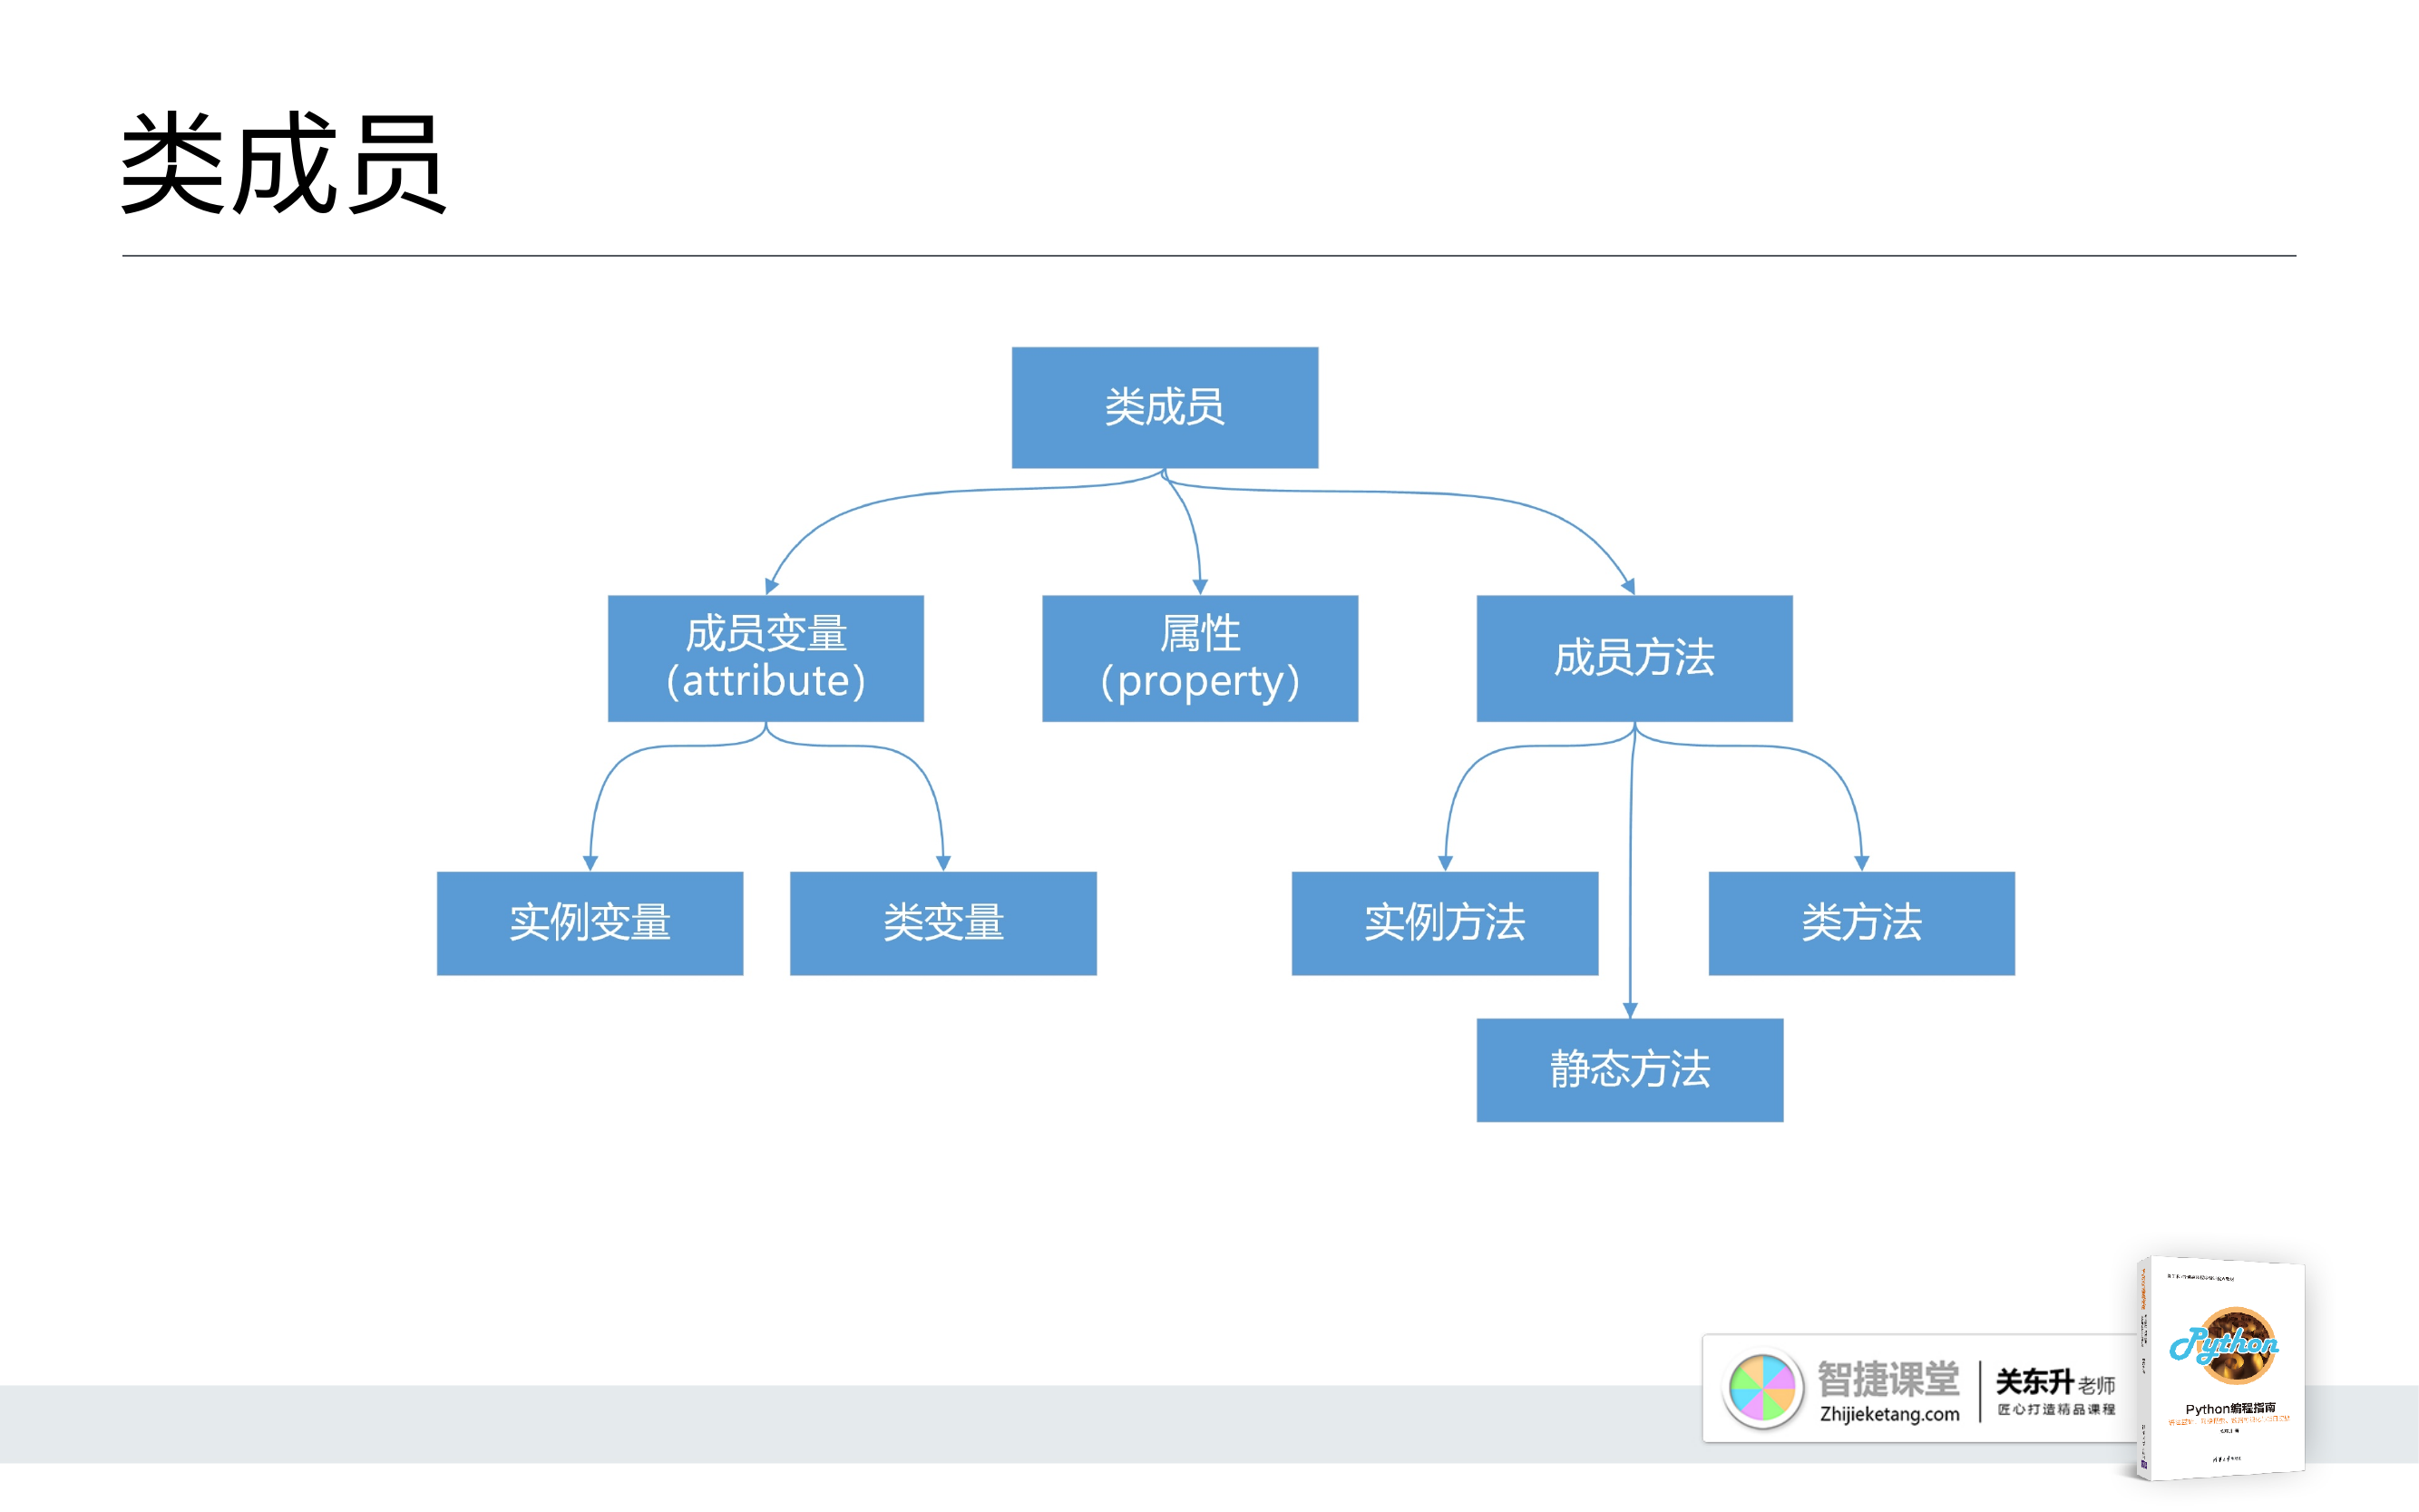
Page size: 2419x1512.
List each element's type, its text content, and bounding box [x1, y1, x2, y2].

title 类成员 [107, 83, 2148, 237]
picture [0, 0, 2419, 1512]
